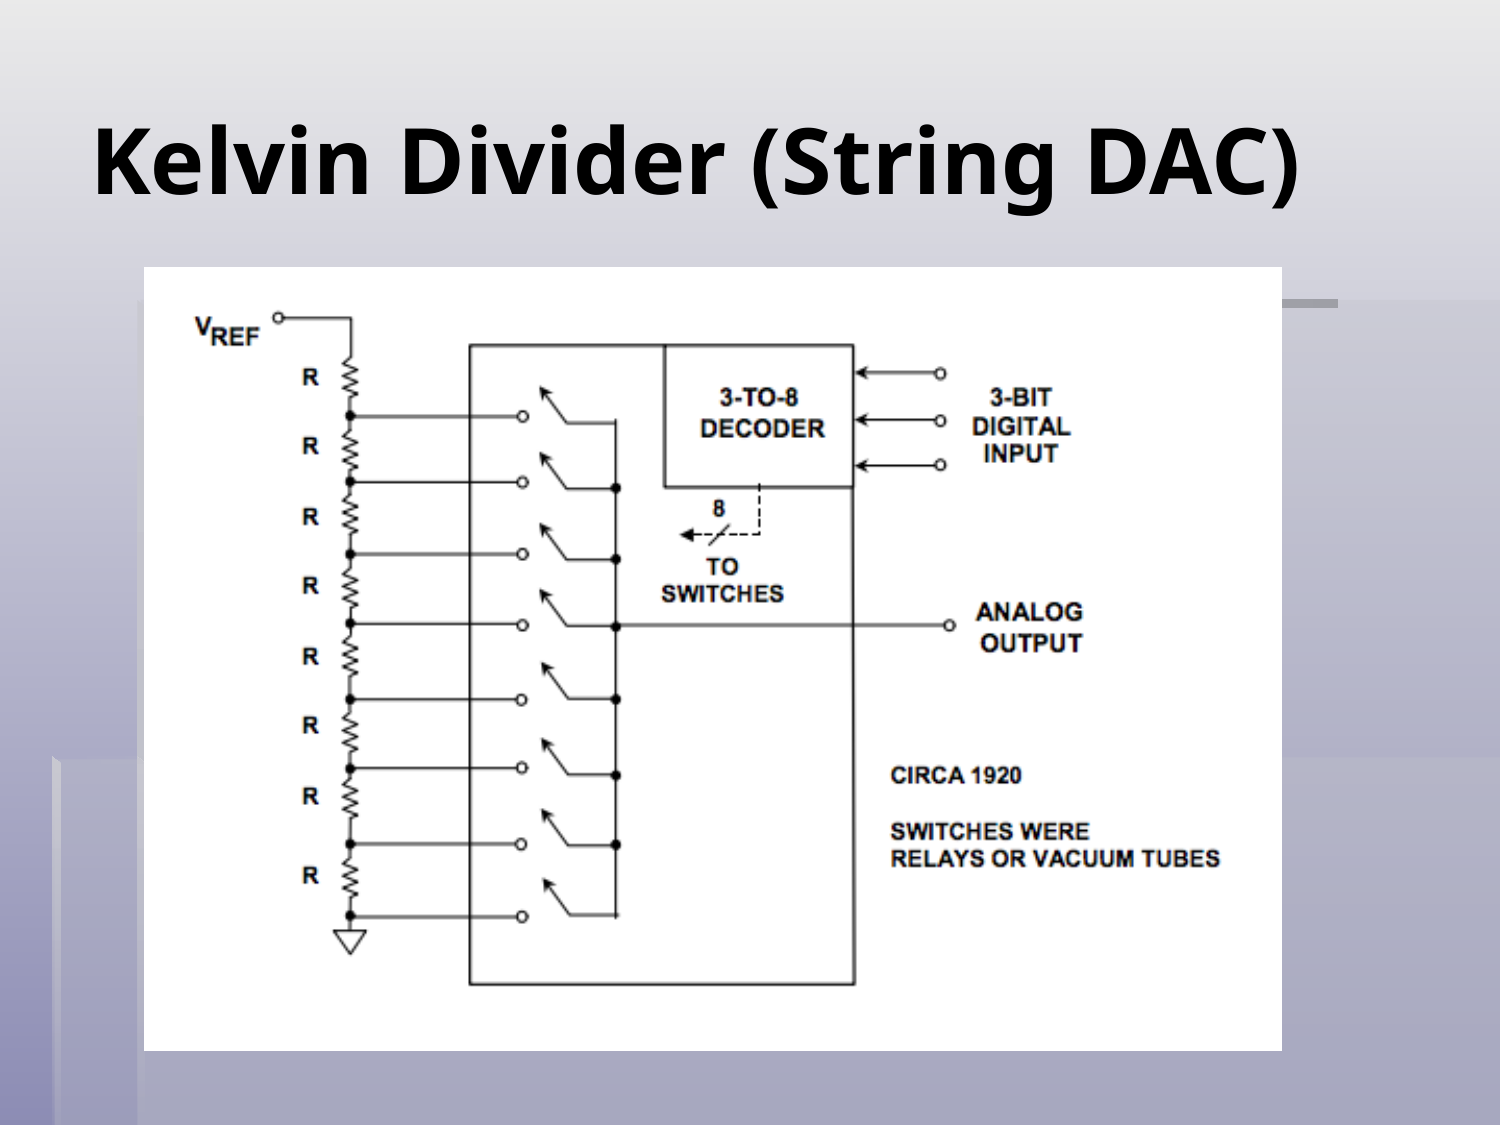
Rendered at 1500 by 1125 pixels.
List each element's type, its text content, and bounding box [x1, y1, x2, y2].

title Kelvin Divider (String DAC) [75, 40, 1451, 275]
picture [143, 266, 1282, 1051]
